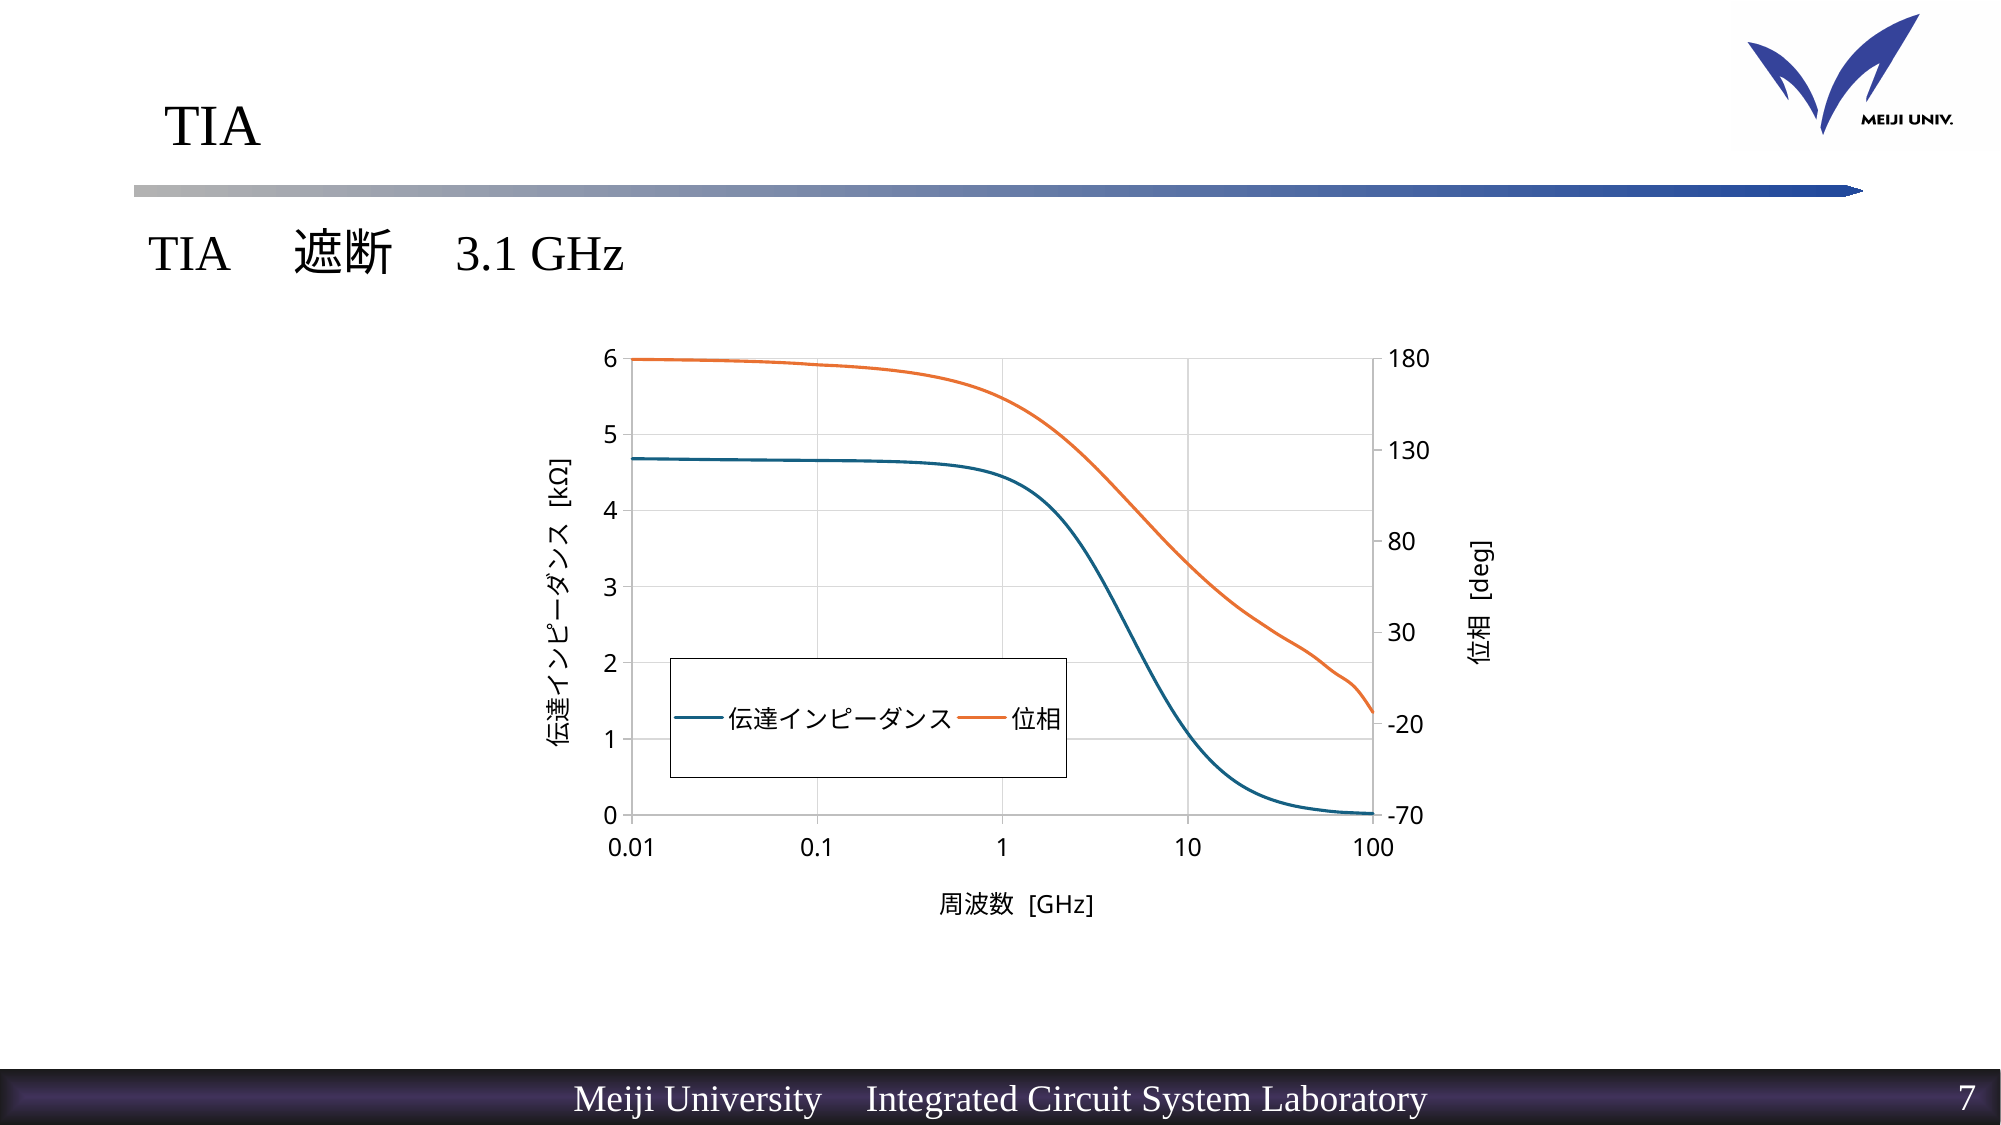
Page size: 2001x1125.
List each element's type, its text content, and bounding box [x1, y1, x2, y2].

title TIA [149, 42, 1845, 202]
list TIA 遮断 3.1 GHz [133, 212, 1846, 997]
chart [479, 322, 1521, 948]
picture [1731, 1, 2000, 151]
